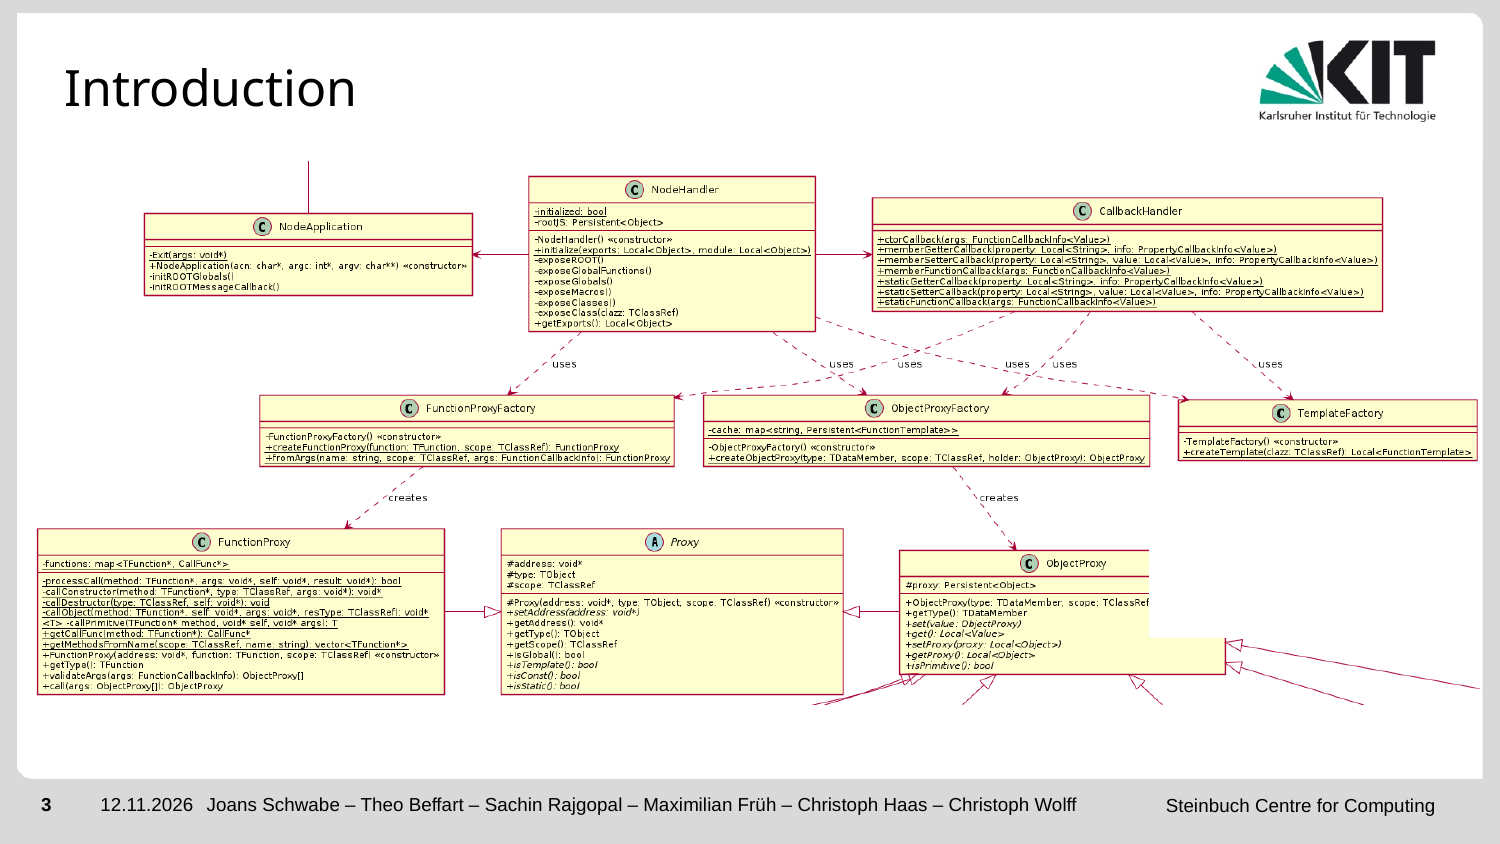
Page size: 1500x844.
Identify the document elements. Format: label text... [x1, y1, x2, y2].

picture [0, 0, 1500, 844]
title Introduction [63, 46, 1199, 117]
footer Joans Schwabe – Theo Beffart – Sachin Rajgopal – Maximilian Früh – Christoph Haas – Christoph Wolff [206, 792, 1081, 838]
